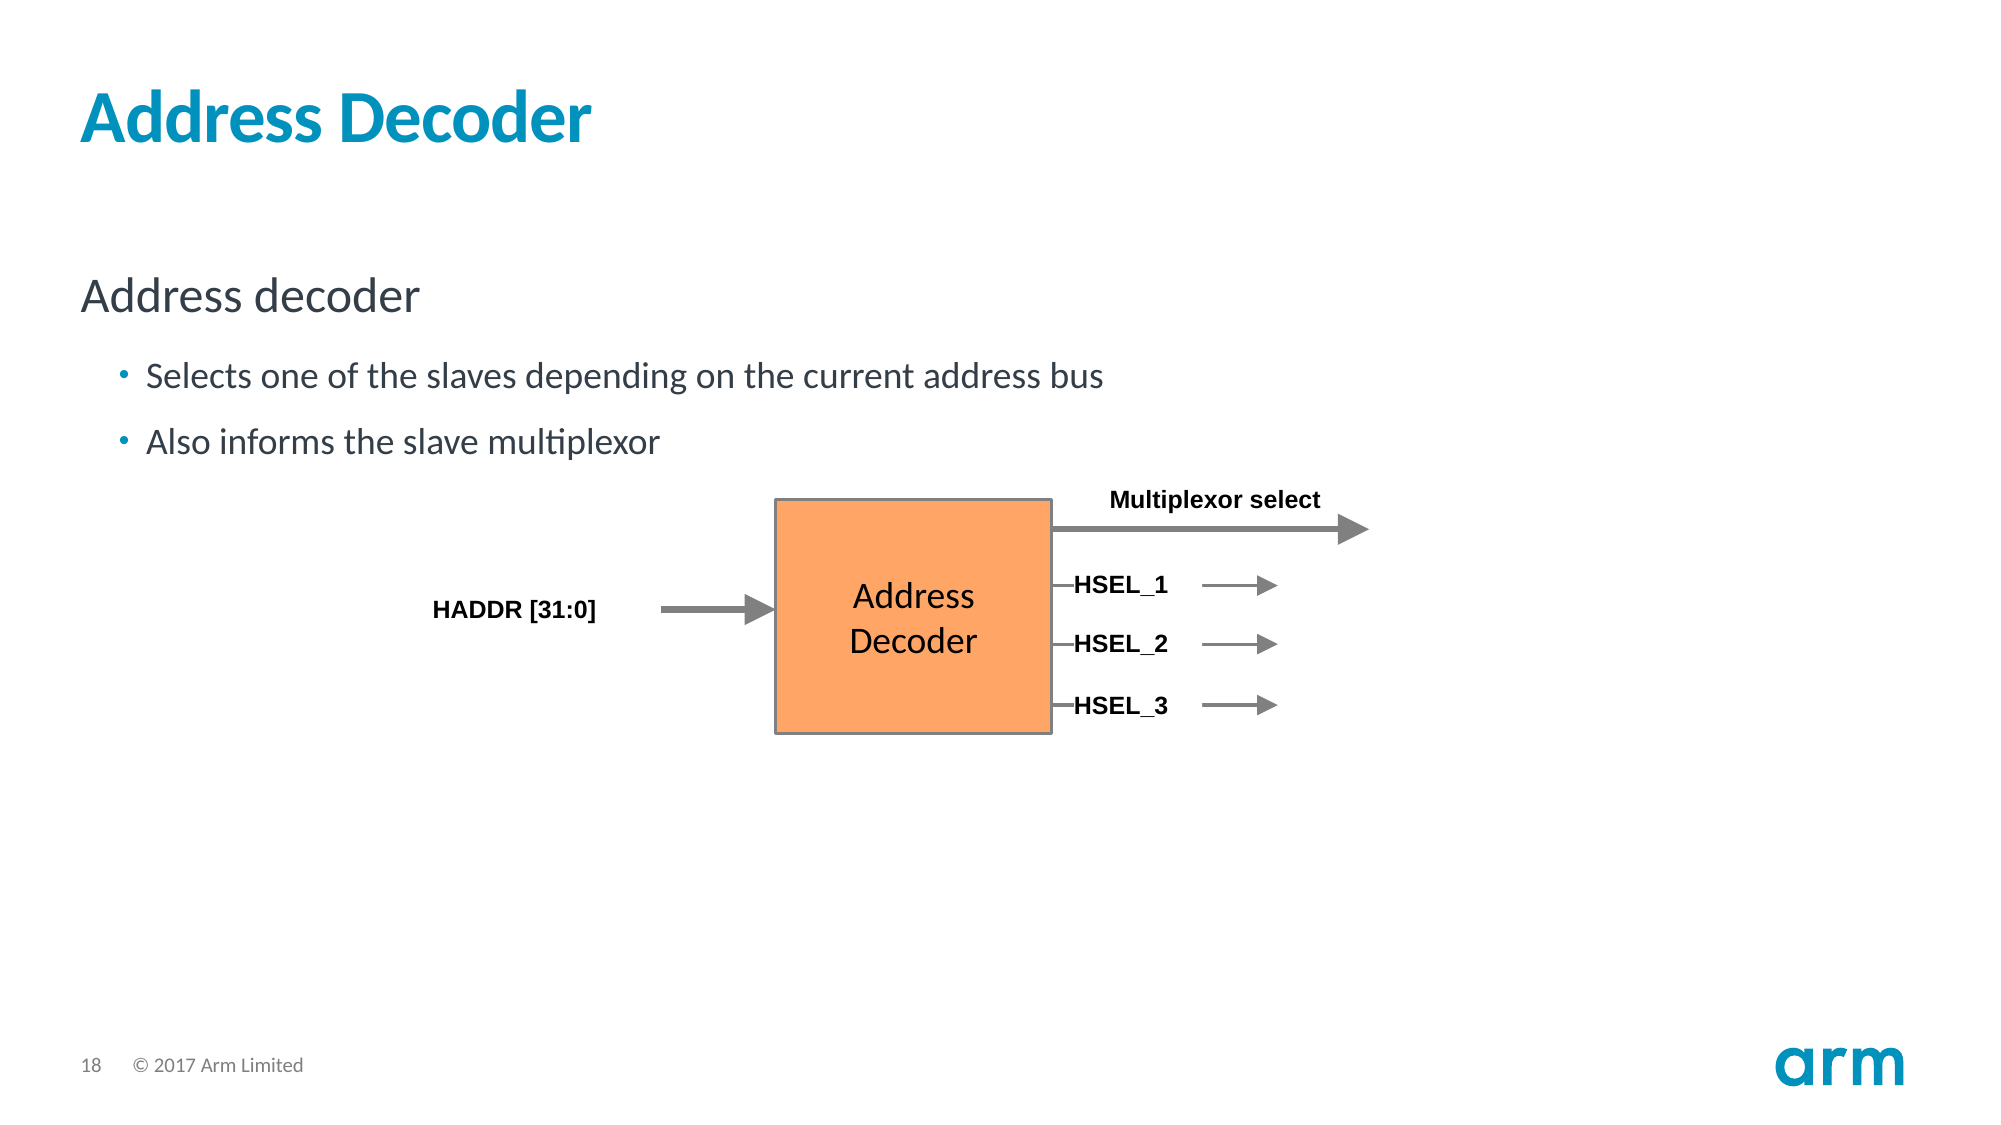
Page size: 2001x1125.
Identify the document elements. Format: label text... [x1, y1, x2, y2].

text_box HADDR [31:0] [432, 593, 661, 624]
text_box HSEL_2 [1074, 627, 1203, 644]
title Address Decoder [80, 48, 1915, 158]
text_box Address Decoder [775, 499, 1052, 734]
text_box HSEL_2 [1074, 645, 1203, 658]
text_box HSEL_3 [1074, 690, 1203, 704]
list Address decoder Selects one of the slaves depending on the current address bus Also informs the slave multiplexor [80, 268, 1915, 940]
text_box Multiplexor select [1035, 483, 1396, 514]
text_box HSEL_3 [1074, 706, 1203, 721]
text_box HSEL_1 [1074, 586, 1203, 599]
text_box HSEL_1 [1074, 568, 1203, 585]
